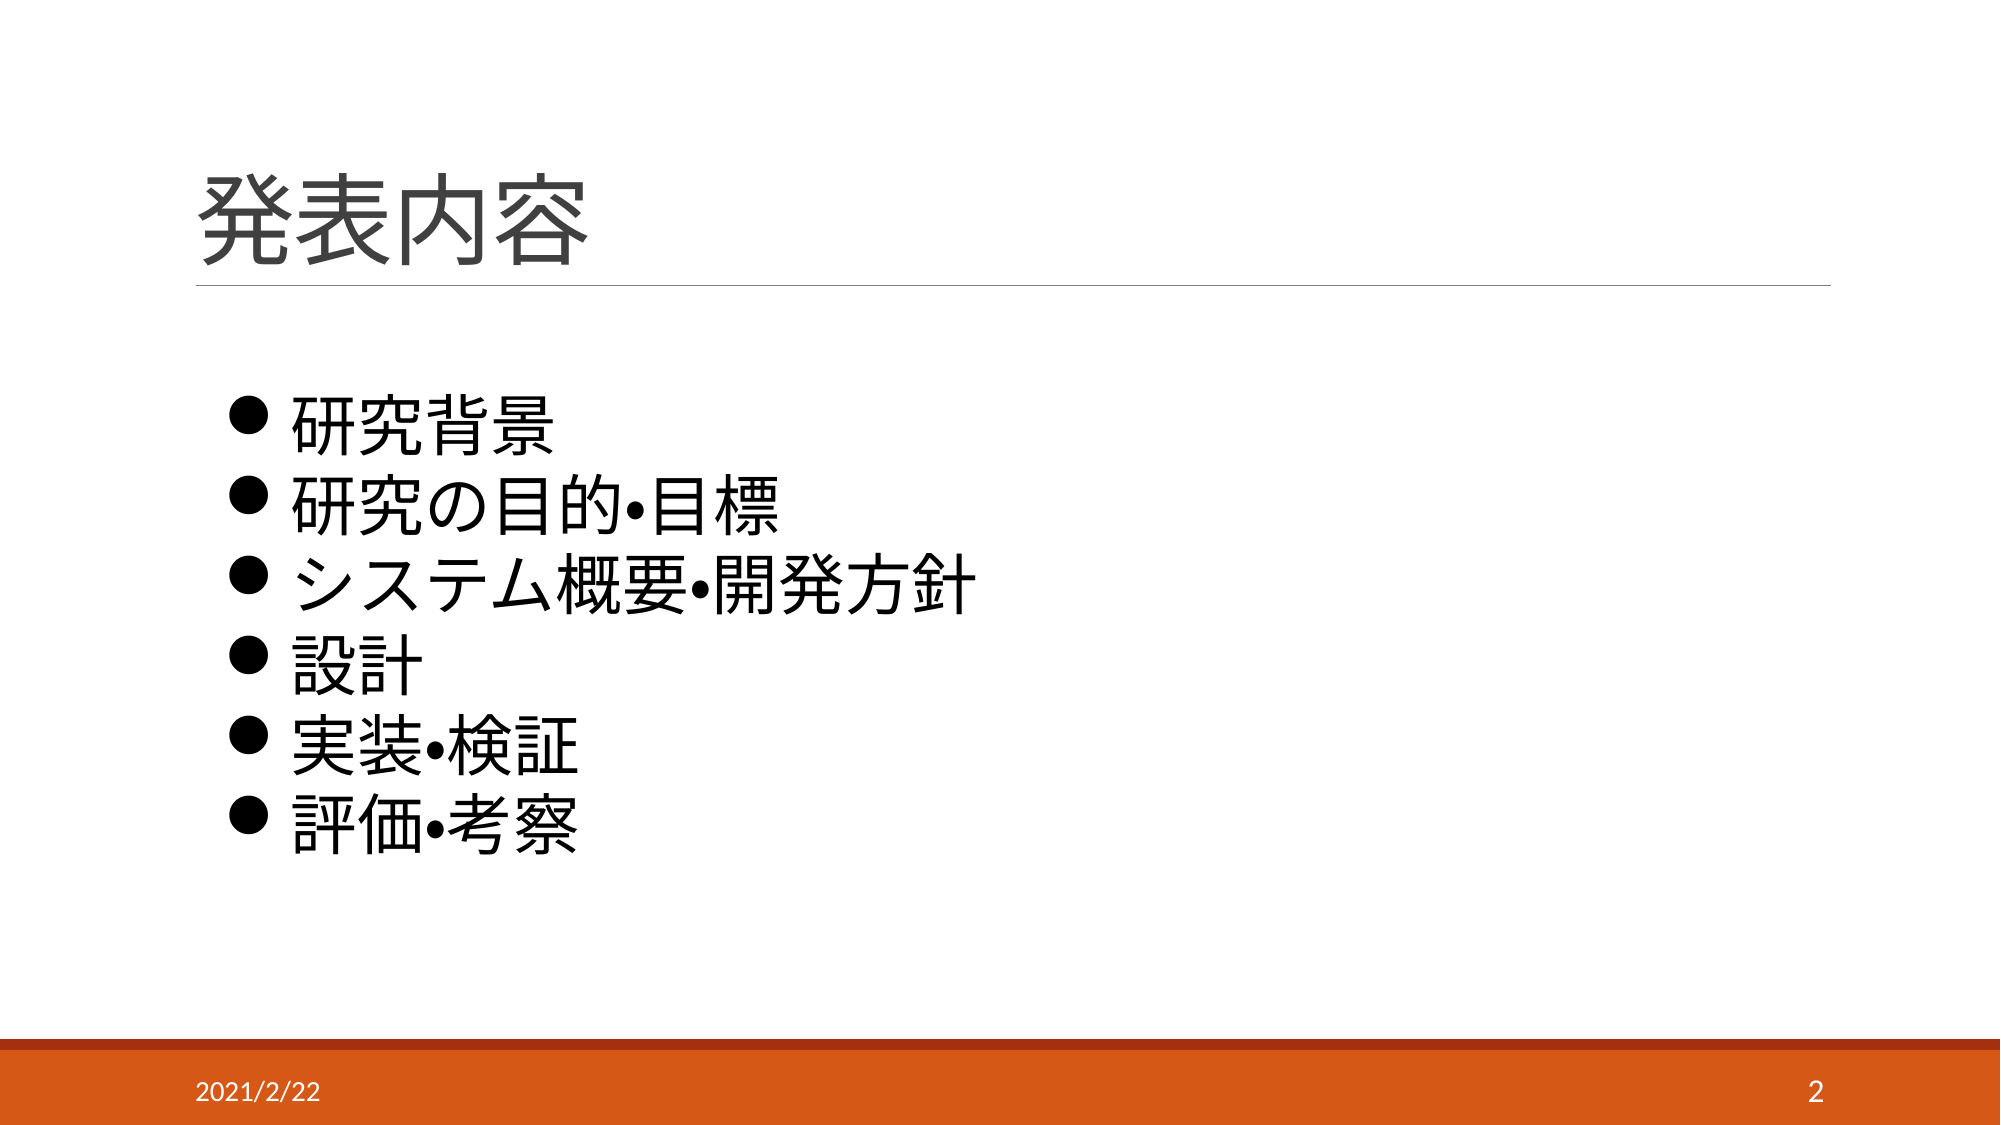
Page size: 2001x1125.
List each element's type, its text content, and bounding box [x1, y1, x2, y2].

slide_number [180, 1059, 586, 1120]
title 発表内容 [180, 47, 1830, 285]
text_box 研究背景 研究の目的・目標 システム概要・開発方針 設計 実装・検証 評価・考察 [209, 376, 994, 961]
slide_number 1 [1624, 1059, 1840, 1120]
